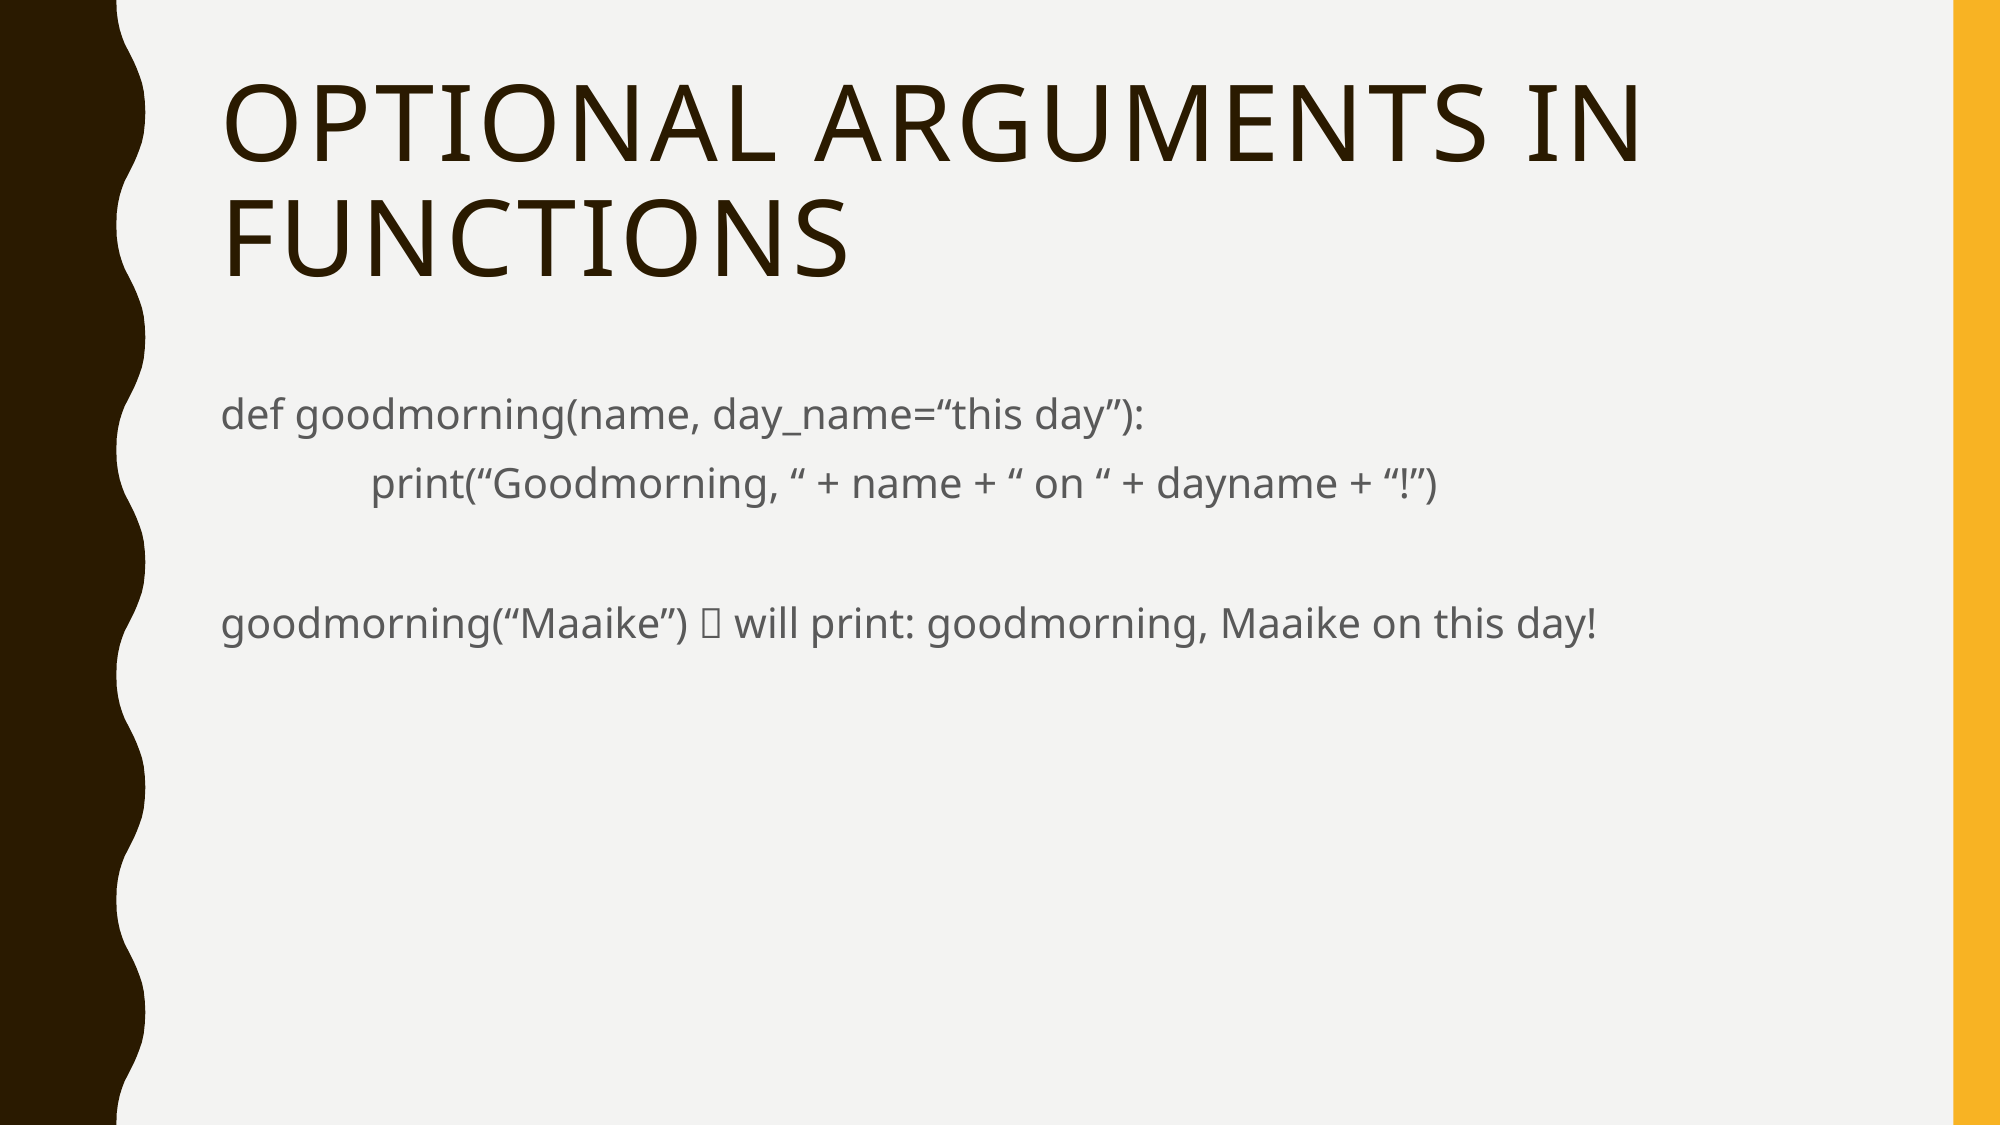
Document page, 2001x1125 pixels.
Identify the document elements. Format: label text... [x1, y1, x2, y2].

title optional arguments in functions [205, 62, 1875, 308]
list def goodmorning(name, day_name=“this day”): print(“Goodmorning, “ + name + “ on “ + dayname + “!”) goodmorning(“Maaike”)  will print: goodmorning, Maaike on this day! [205, 375, 1875, 965]
